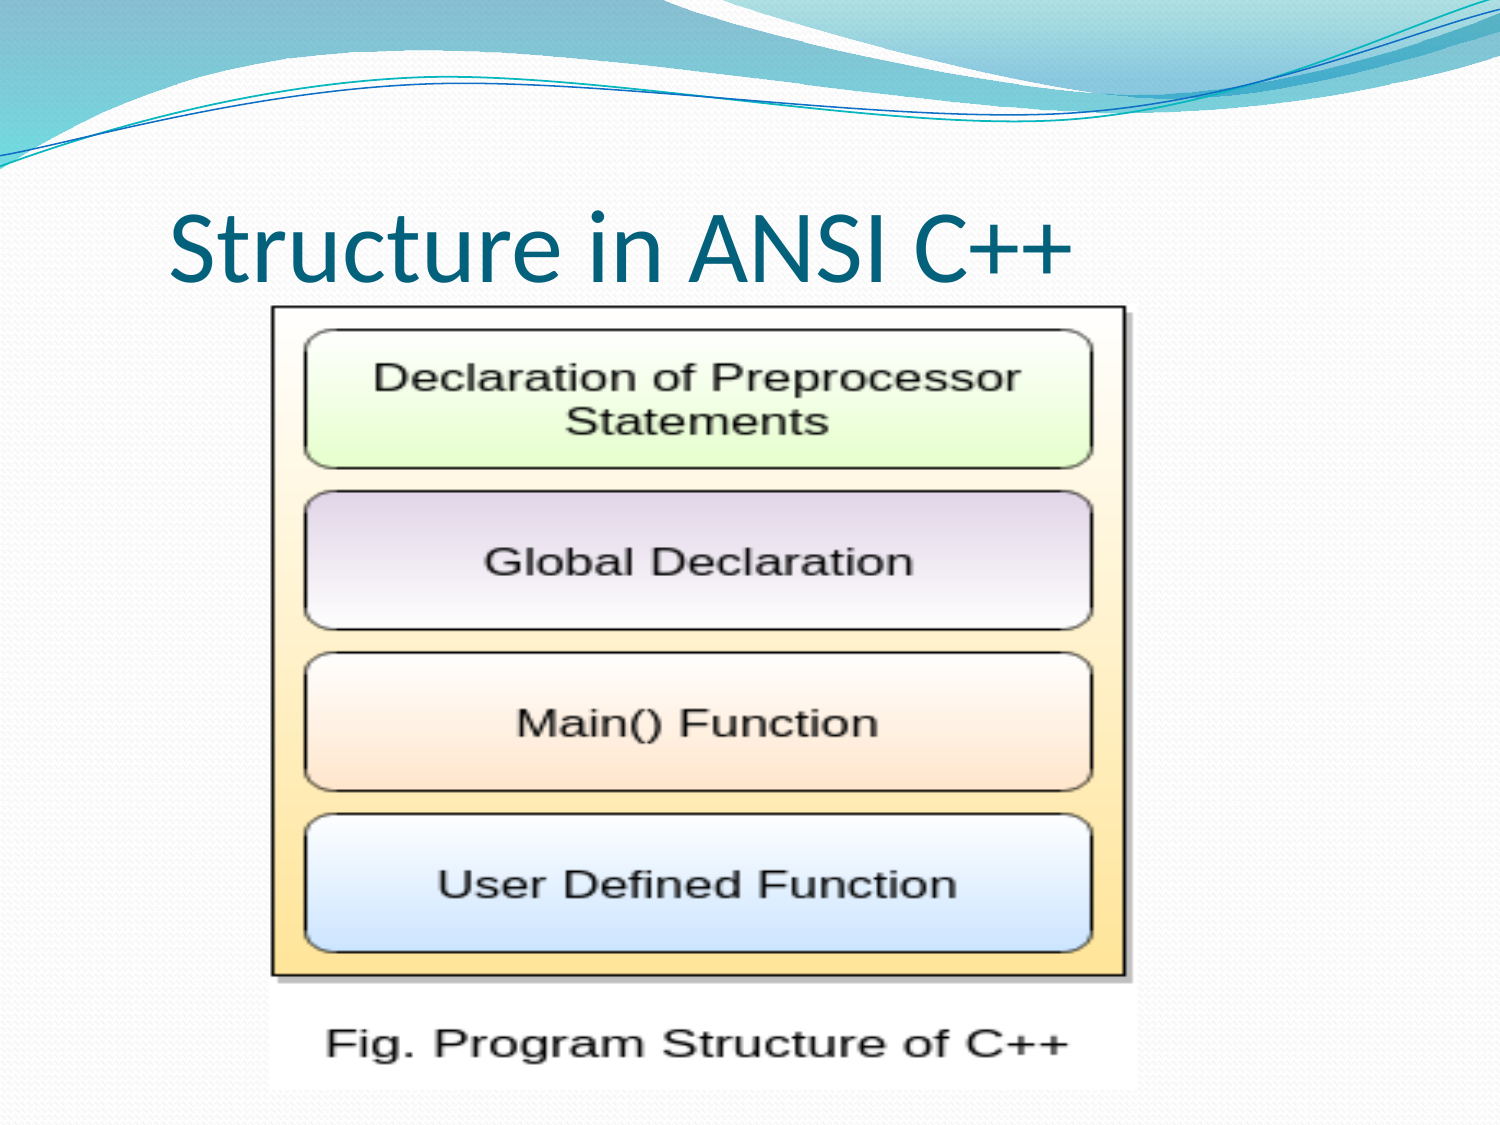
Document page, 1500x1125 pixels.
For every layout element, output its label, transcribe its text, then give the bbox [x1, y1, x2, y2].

title Structure in ANSI C++ [75, 115, 1425, 303]
picture [269, 304, 1137, 1091]
